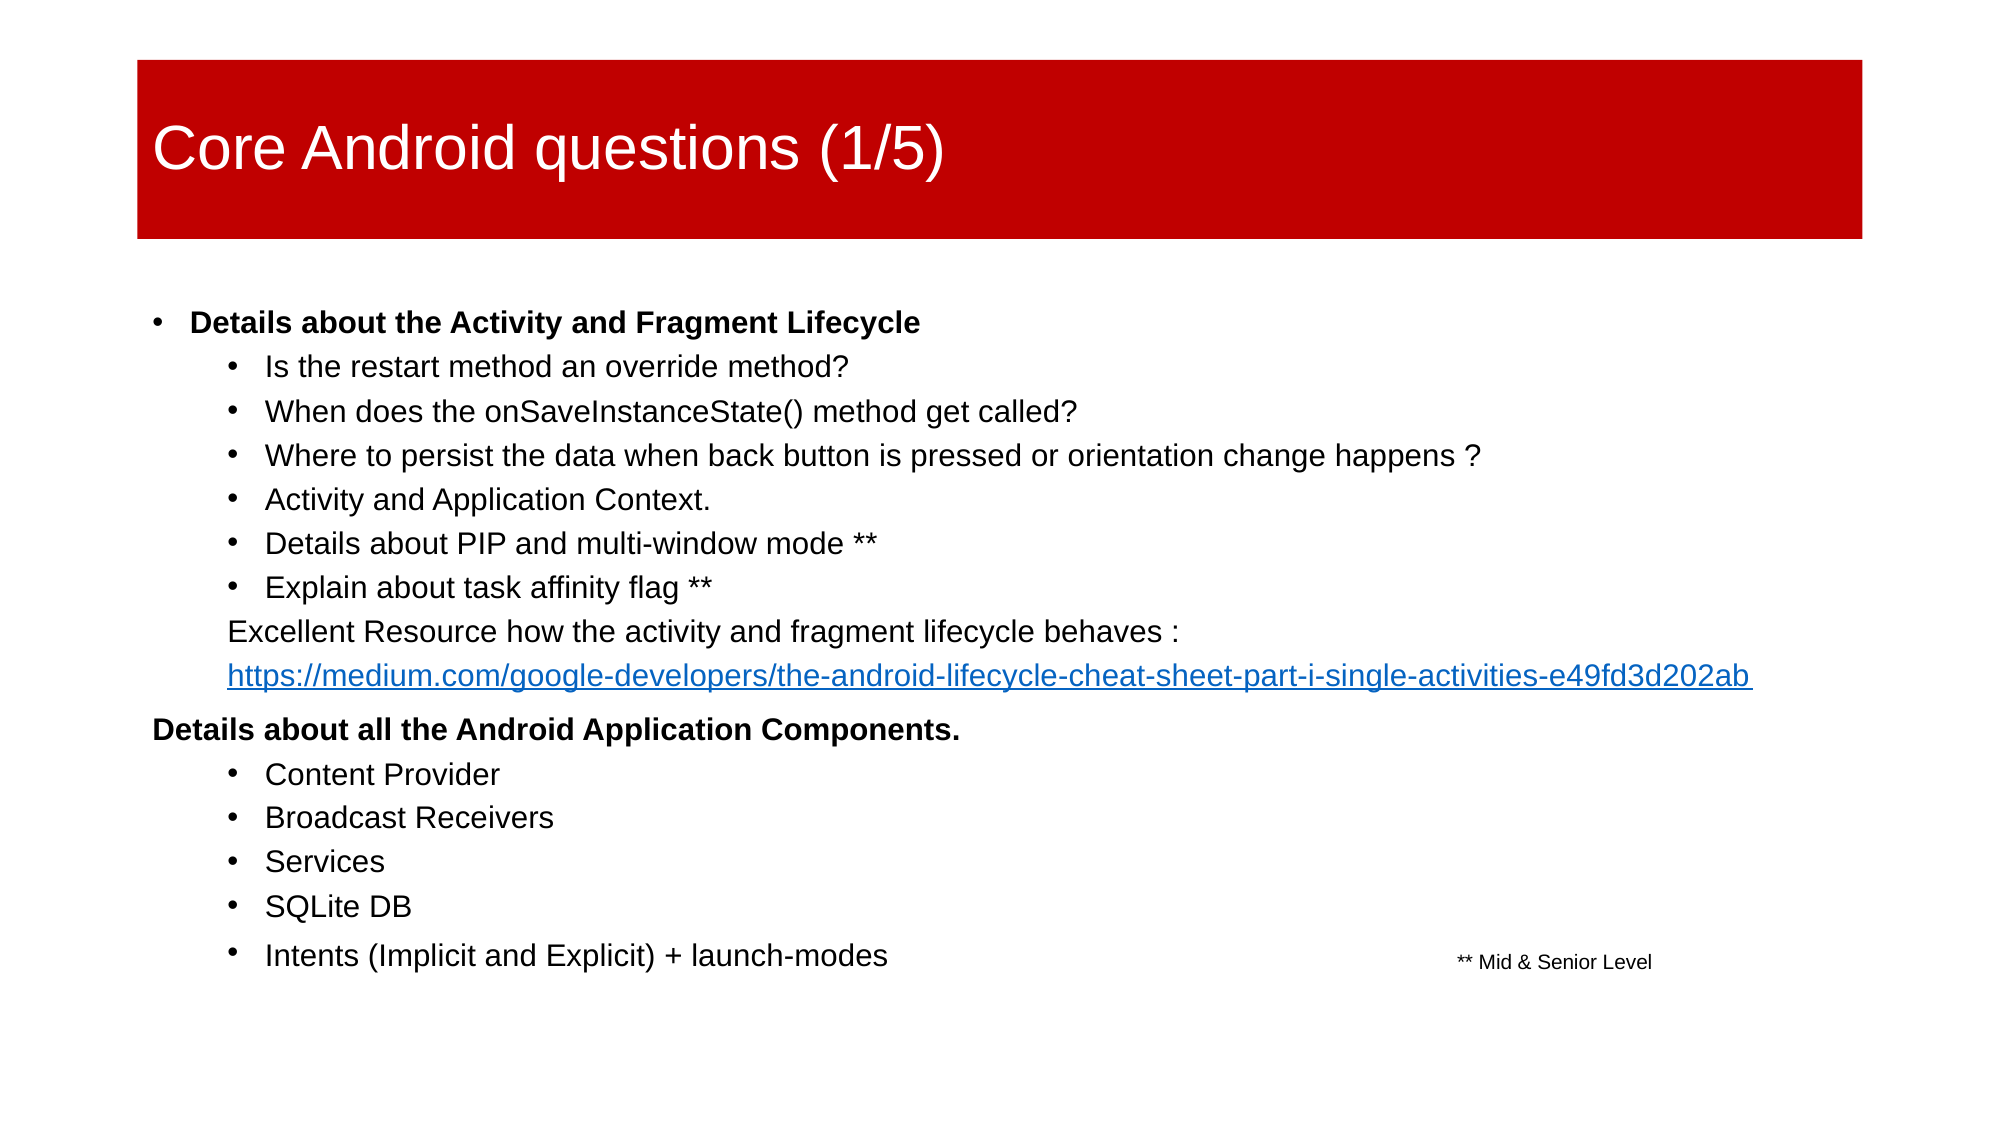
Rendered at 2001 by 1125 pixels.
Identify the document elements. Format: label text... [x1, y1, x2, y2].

list Details about the Activity and Fragment Lifecycle Is the restart method an override method? When does the onSaveInstanceState() method get called? Where to persist the data when back button is pressed or orientation change happens ? Activity and Application Context. Details about PIP and multi-window mode ** Explain about task affinity flag ** Excellent Resource how the activity and fragment lifecycle behaves : https://medium.com/google-developers/the-android-lifecycle-cheat-sheet-part-i-single-activities-e49fd3d202ab Details about all the Android Application Components. Content Provider Broadcast Receivers Services SQLite DB Intents (Implicit and Explicit) + launch-modes [137, 299, 1863, 1014]
title Core Android questions (1/5) [137, 59, 1863, 239]
text_box ** Mid & Senior Level [1441, 943, 1851, 979]
